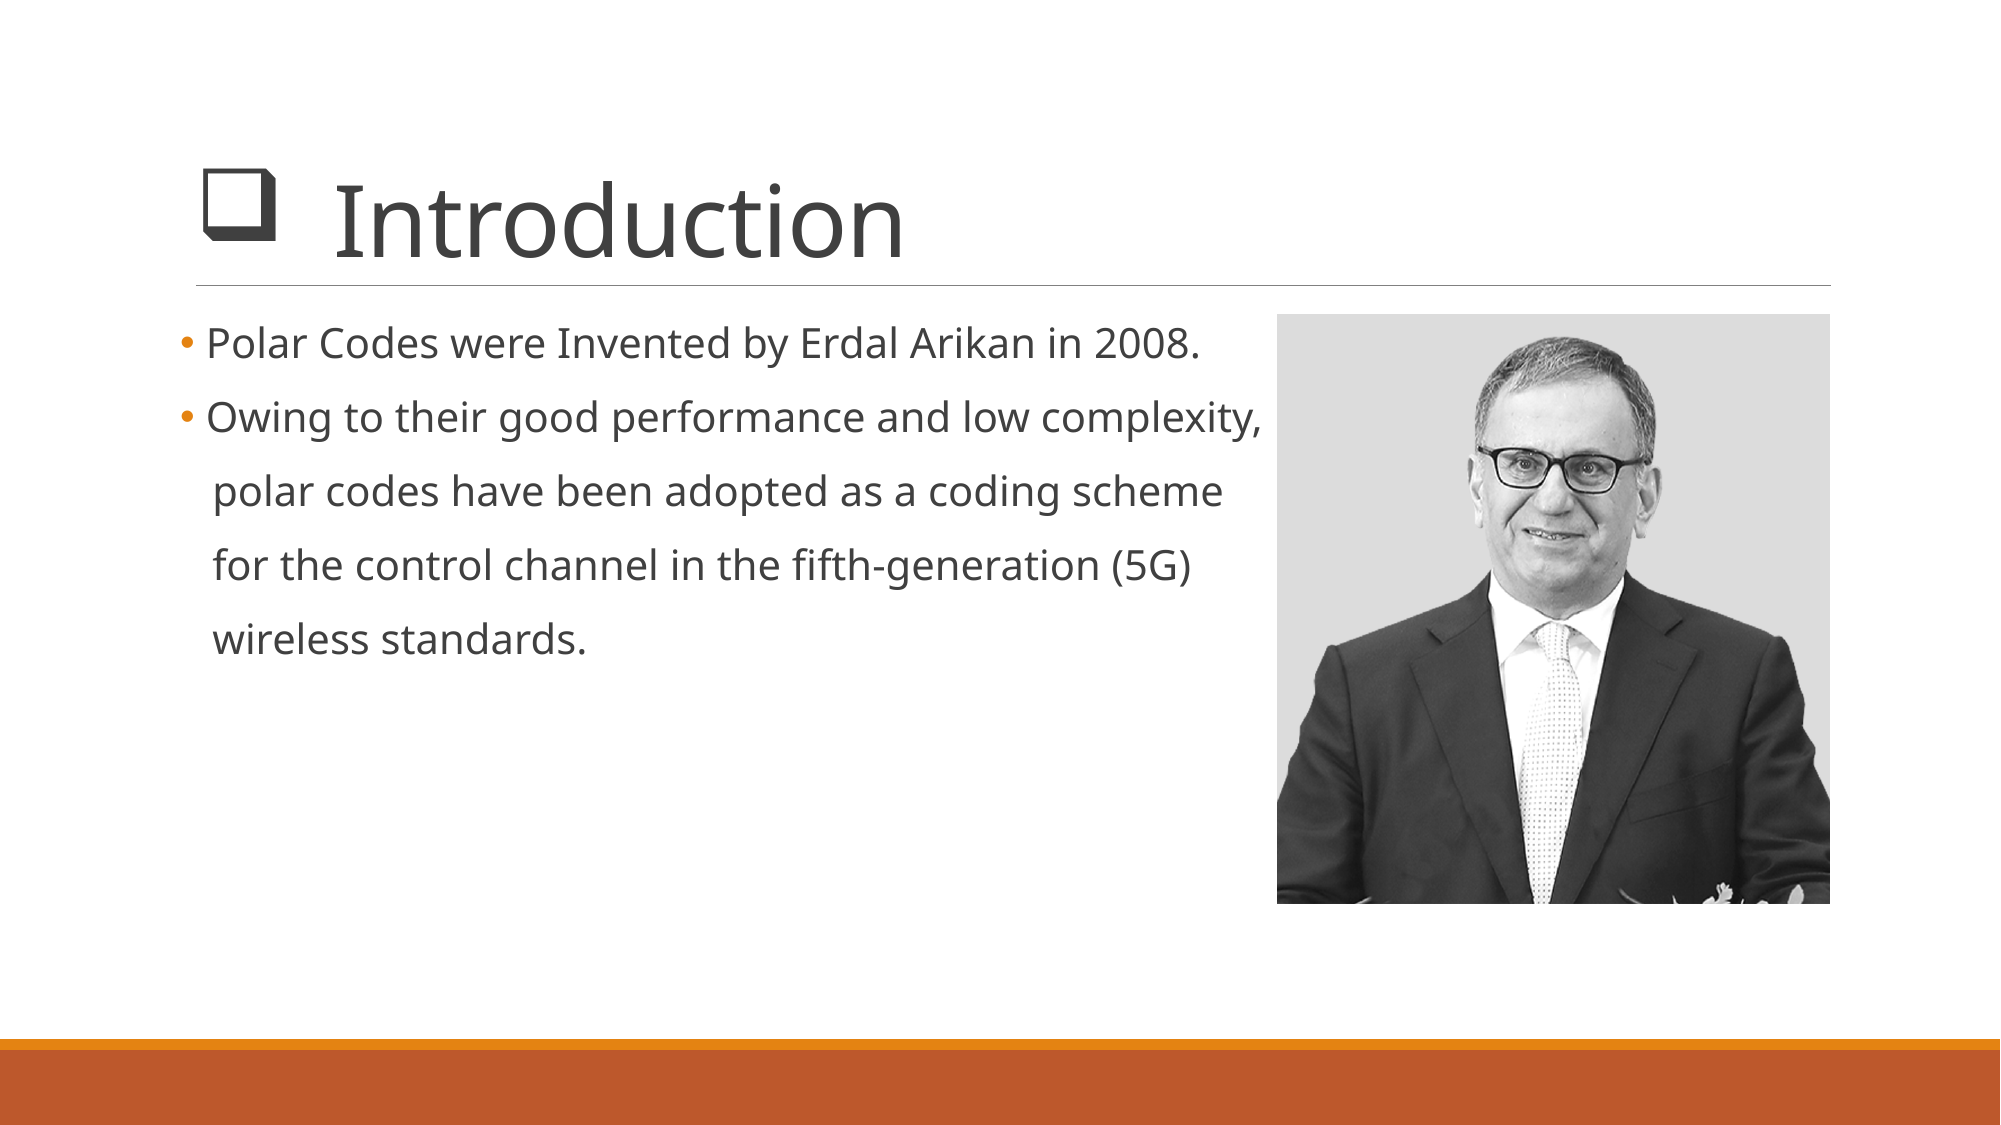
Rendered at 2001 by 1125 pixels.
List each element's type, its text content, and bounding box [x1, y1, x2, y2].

title Introduction [180, 47, 1830, 285]
list Polar Codes were Invented by Erdal Arikan in 2008. Owing to their good performance and low complexity, polar codes have been adopted as a coding scheme for the control channel in the fifth-generation (5G) wireless standards. [180, 314, 1830, 975]
picture [1277, 314, 1831, 905]
